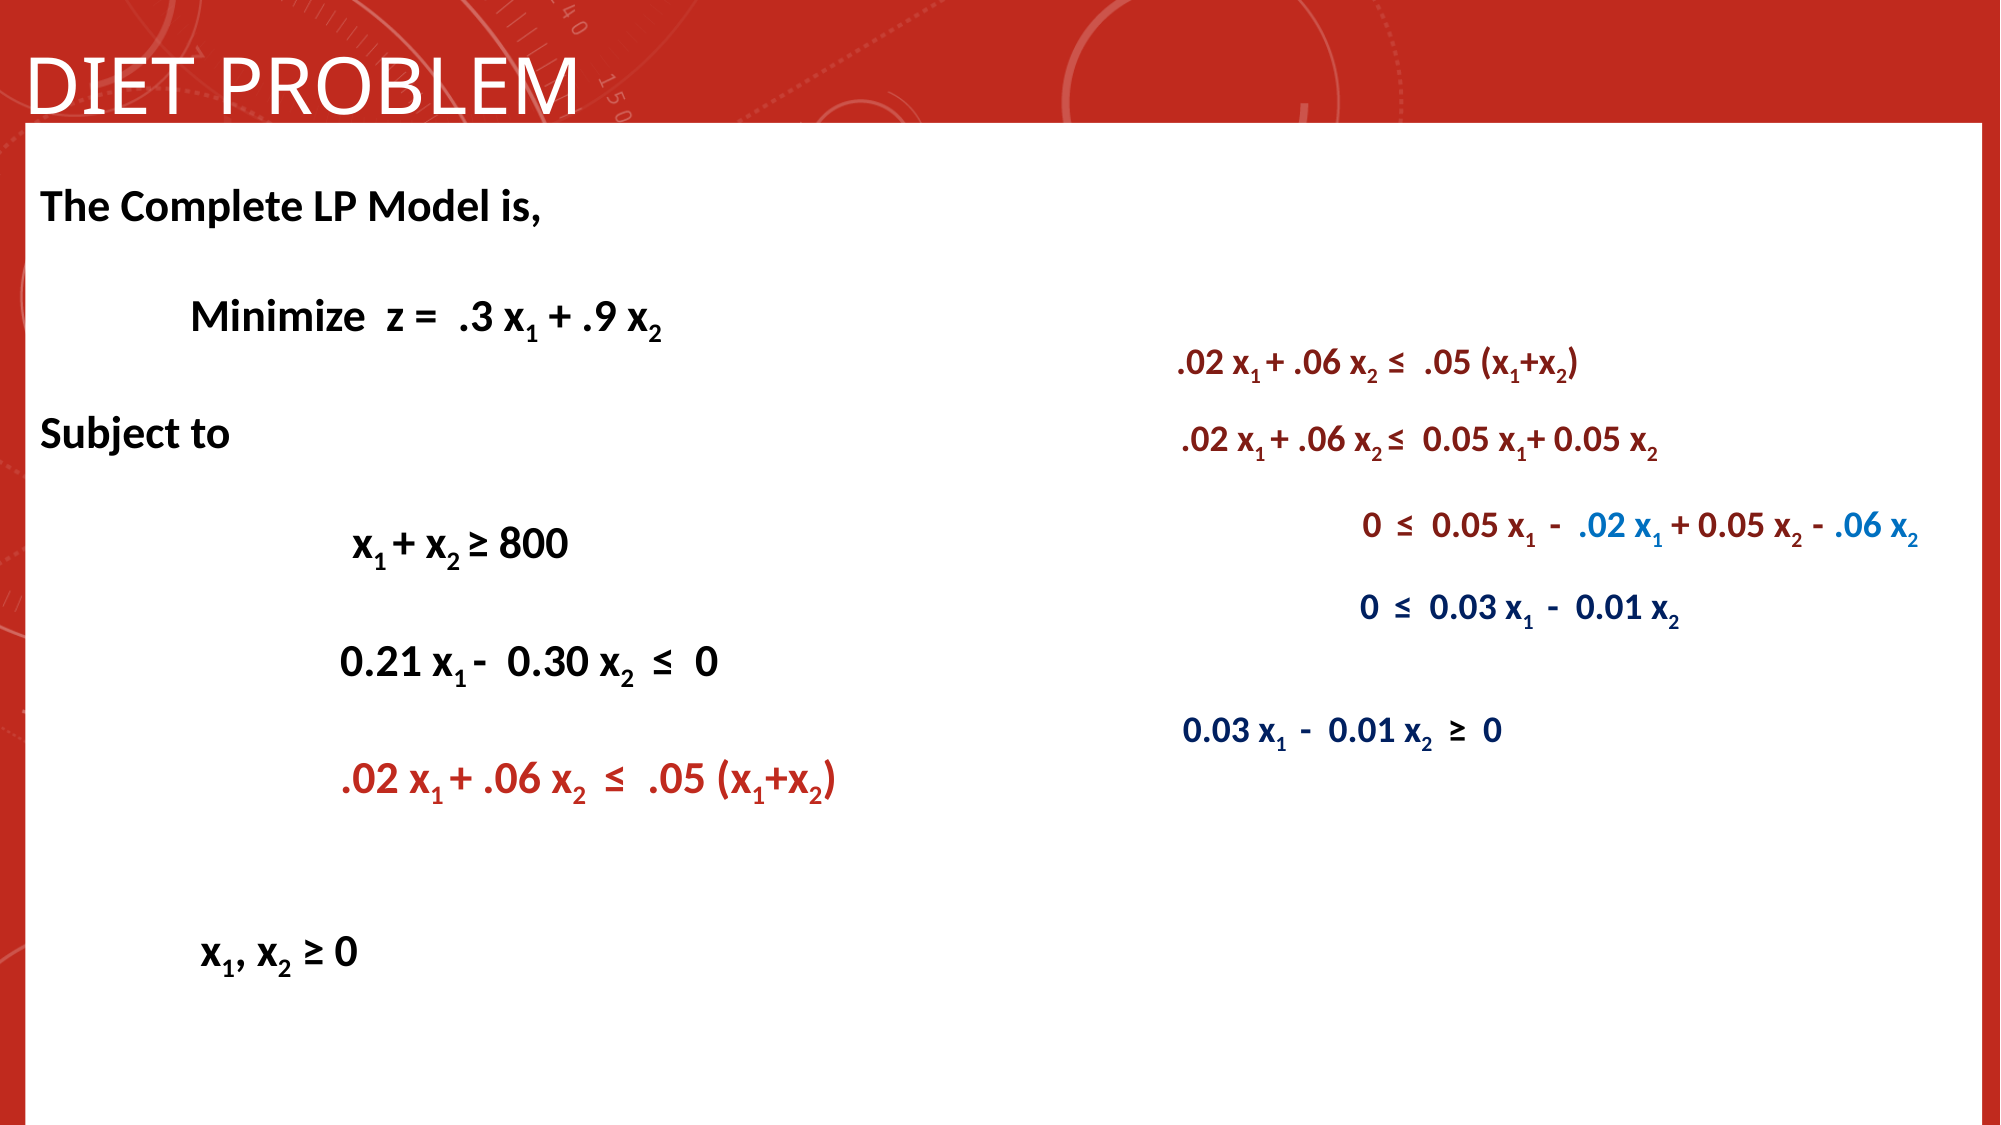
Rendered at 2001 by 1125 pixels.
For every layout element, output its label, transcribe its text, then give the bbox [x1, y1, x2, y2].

text_box 0 ≤ 0.05 x1 - .02 x1 + 0.05 x2 - .06 x2 [1347, 493, 1978, 559]
text_box 0 ≤ 0.03 x1 - 0.01 x2 [1345, 574, 1796, 641]
text_box 0.03 x1 - 0.01 x2 ≥ 0 [1168, 697, 1605, 764]
text_box .02 x1 + .06 x2 ≤ 0.05 x1+ 0.05 x2 [1165, 406, 1712, 473]
text_box The Complete LP Model is, Minimize z = .3 x1 + .9 x2 Subject to x1 + x2 ≥ 800 0.21 x1 - 0.30 x2 ≤ 0 .02 x1 + .06 x2 ≤ .05 (x1+x2) x1, x2 ≥ 0 [25, 122, 1983, 1125]
text_box .02 x1 + .06 x2 ≤ .05 (x1+x2) [1161, 329, 1707, 396]
text_box Diet problem [8, 28, 1160, 139]
picture [0, 0, 2000, 1125]
